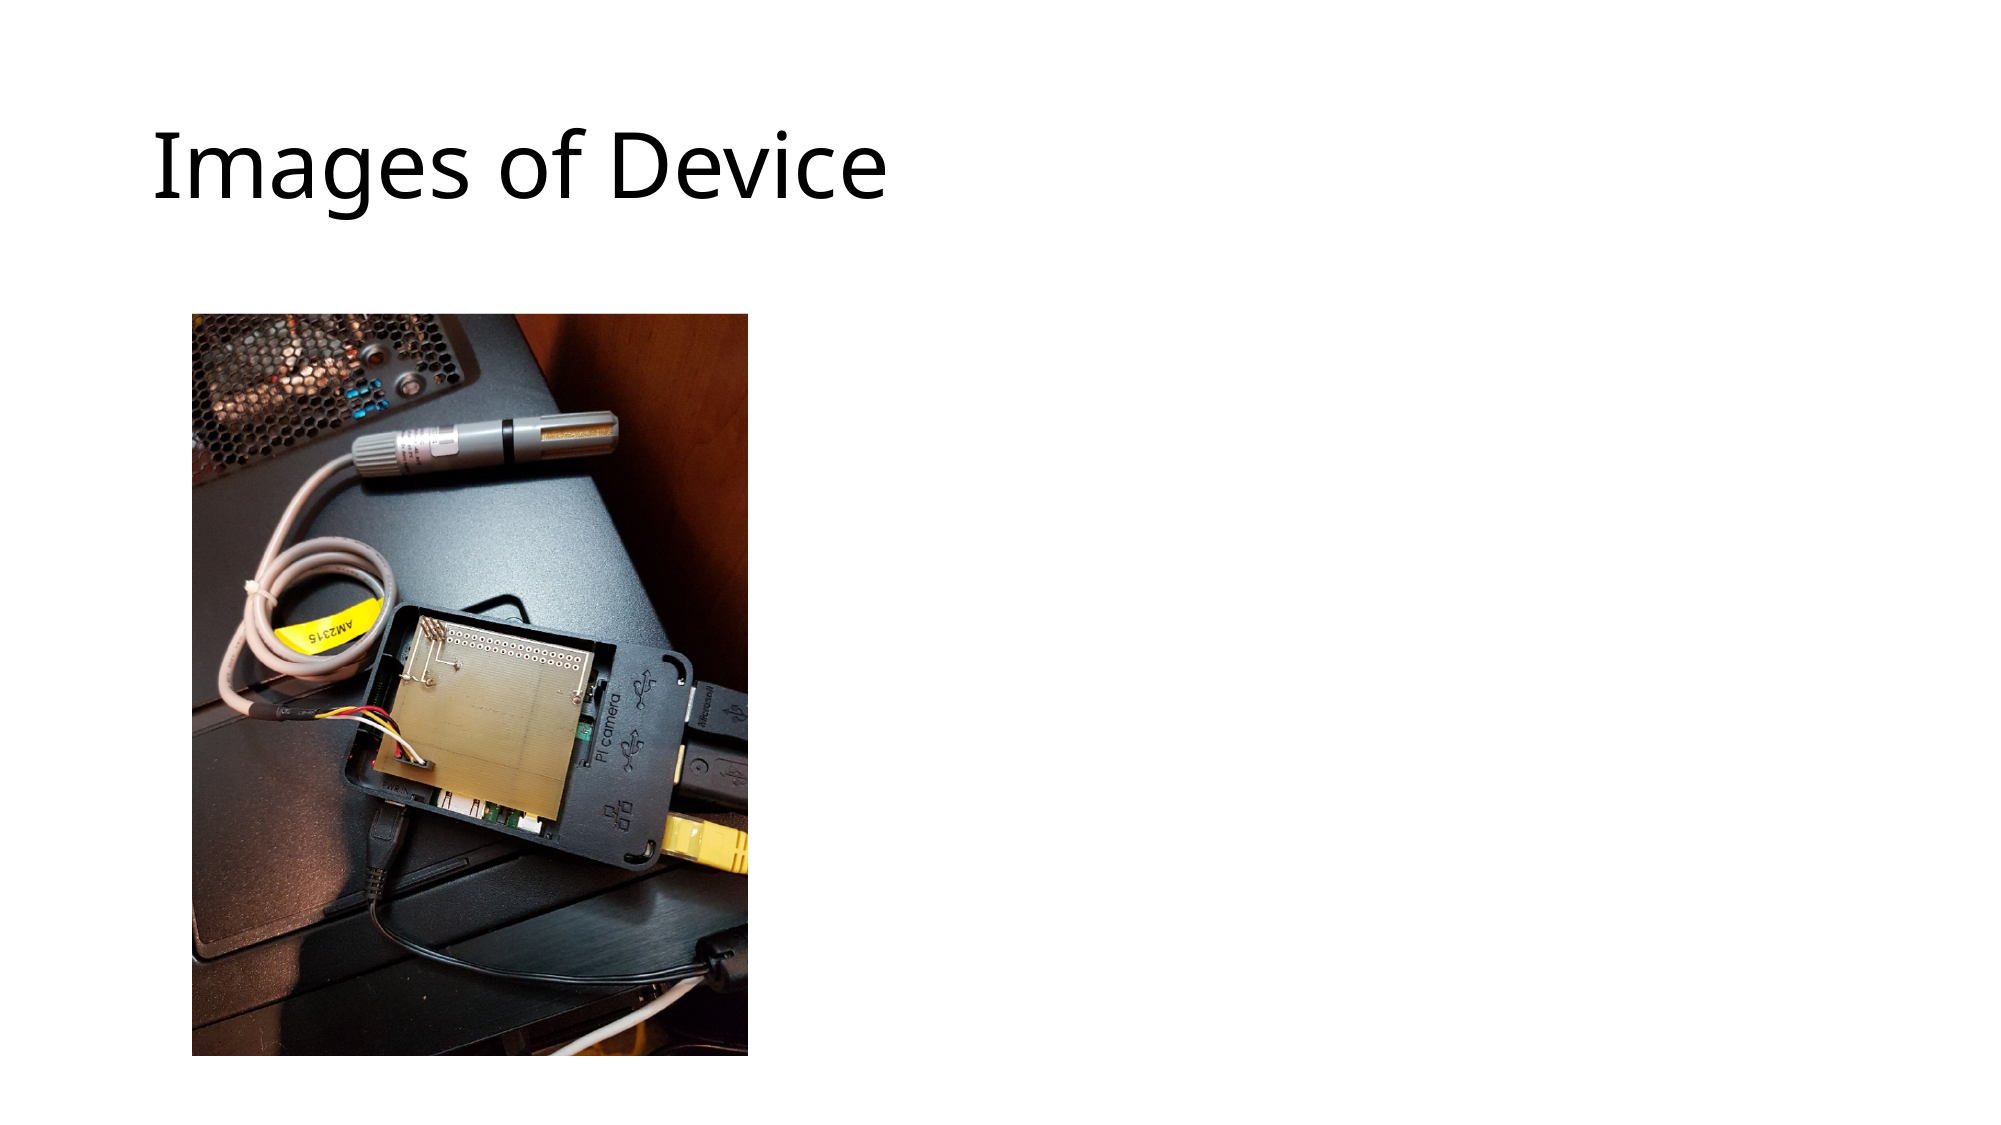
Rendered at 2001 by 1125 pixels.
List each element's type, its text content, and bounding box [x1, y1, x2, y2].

picture [98, 314, 841, 1055]
title Images of Device [137, 59, 1863, 278]
